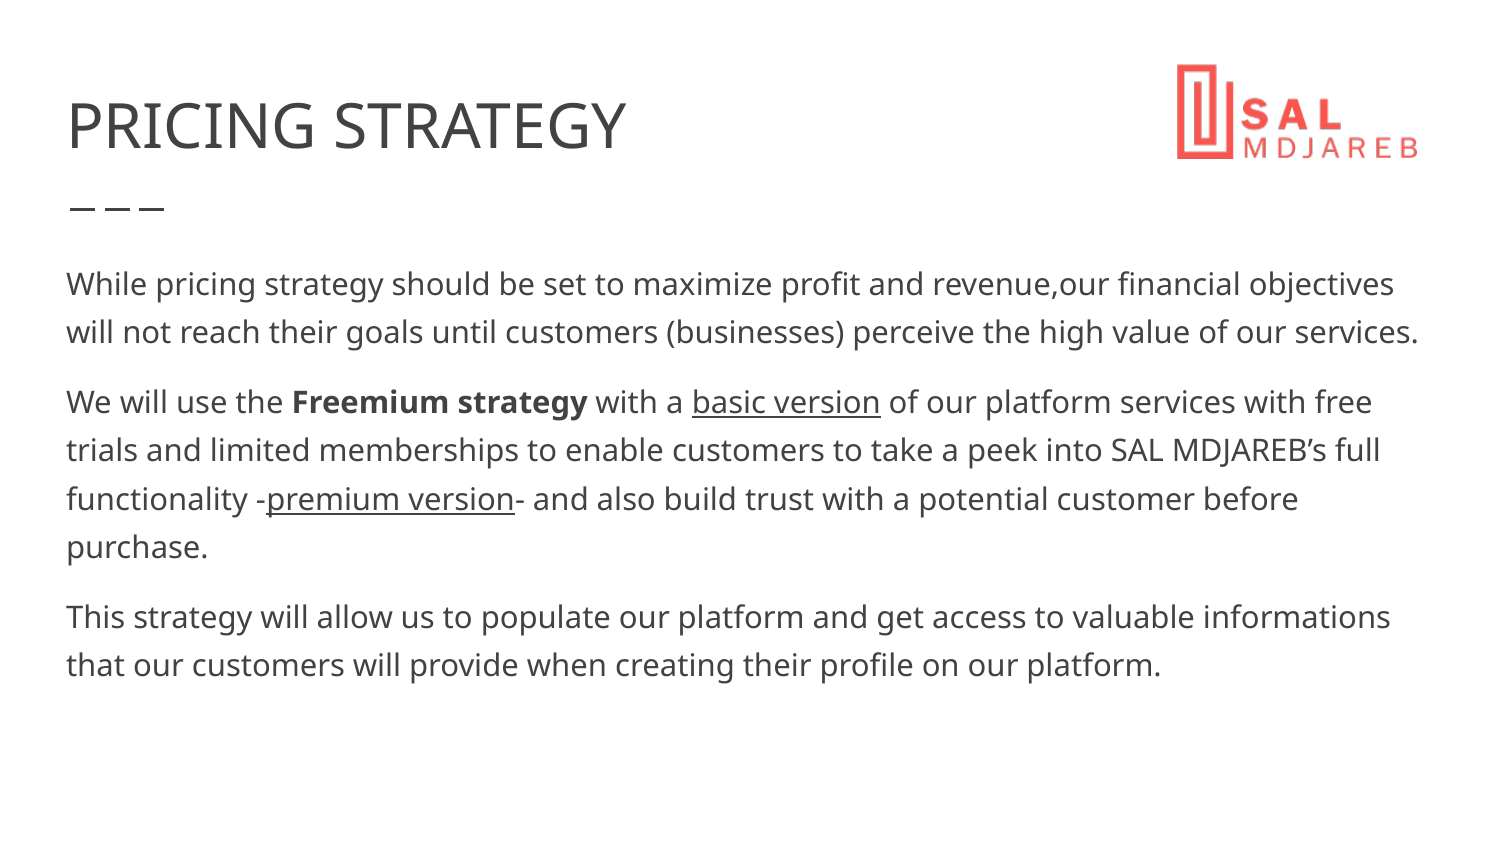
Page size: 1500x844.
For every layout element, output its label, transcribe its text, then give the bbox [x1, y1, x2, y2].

picture [1169, 55, 1425, 164]
list While pricing strategy should be set to maximize profit and revenue,our financial objectives will not reach their goals until customers (businesses) perceive the high value of our services. We will use the Freemium strategy with a basic version of our platform services with free trials and limited memberships to enable customers to take a peek into SAL MDJAREB’s full functionality -premium version- and also build trust with a potential customer before purchase. This strategy will allow us to populate our platform and get access to valuable informations that our customers will provide when creating their profile on our platform. [51, 240, 1449, 750]
title PRICING STRATEGY [51, 61, 1449, 182]
